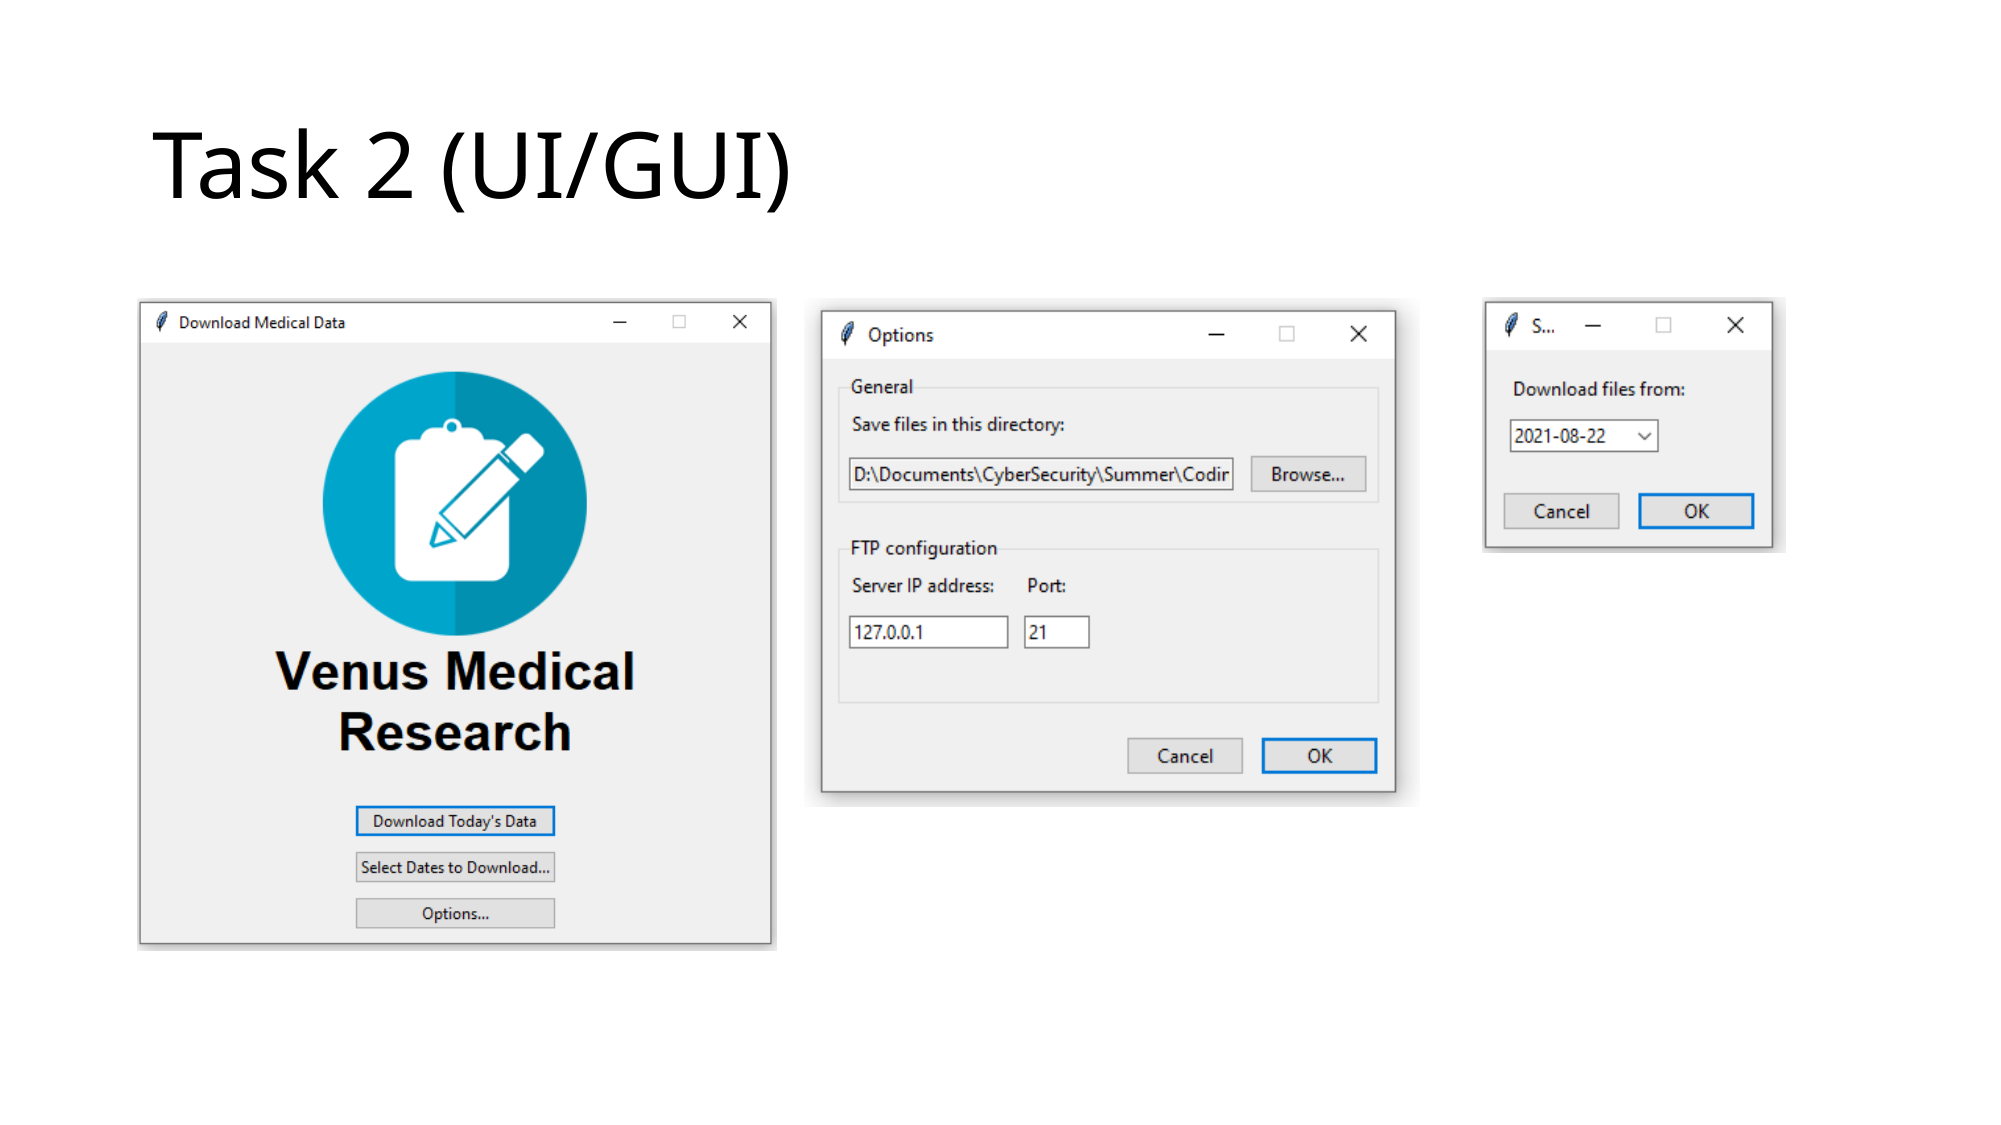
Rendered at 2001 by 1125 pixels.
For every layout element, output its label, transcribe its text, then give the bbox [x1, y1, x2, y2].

title Task 2 (UI/GUI) [137, 59, 1863, 278]
picture [1482, 297, 1786, 553]
picture [137, 298, 777, 951]
picture [804, 298, 1420, 807]
